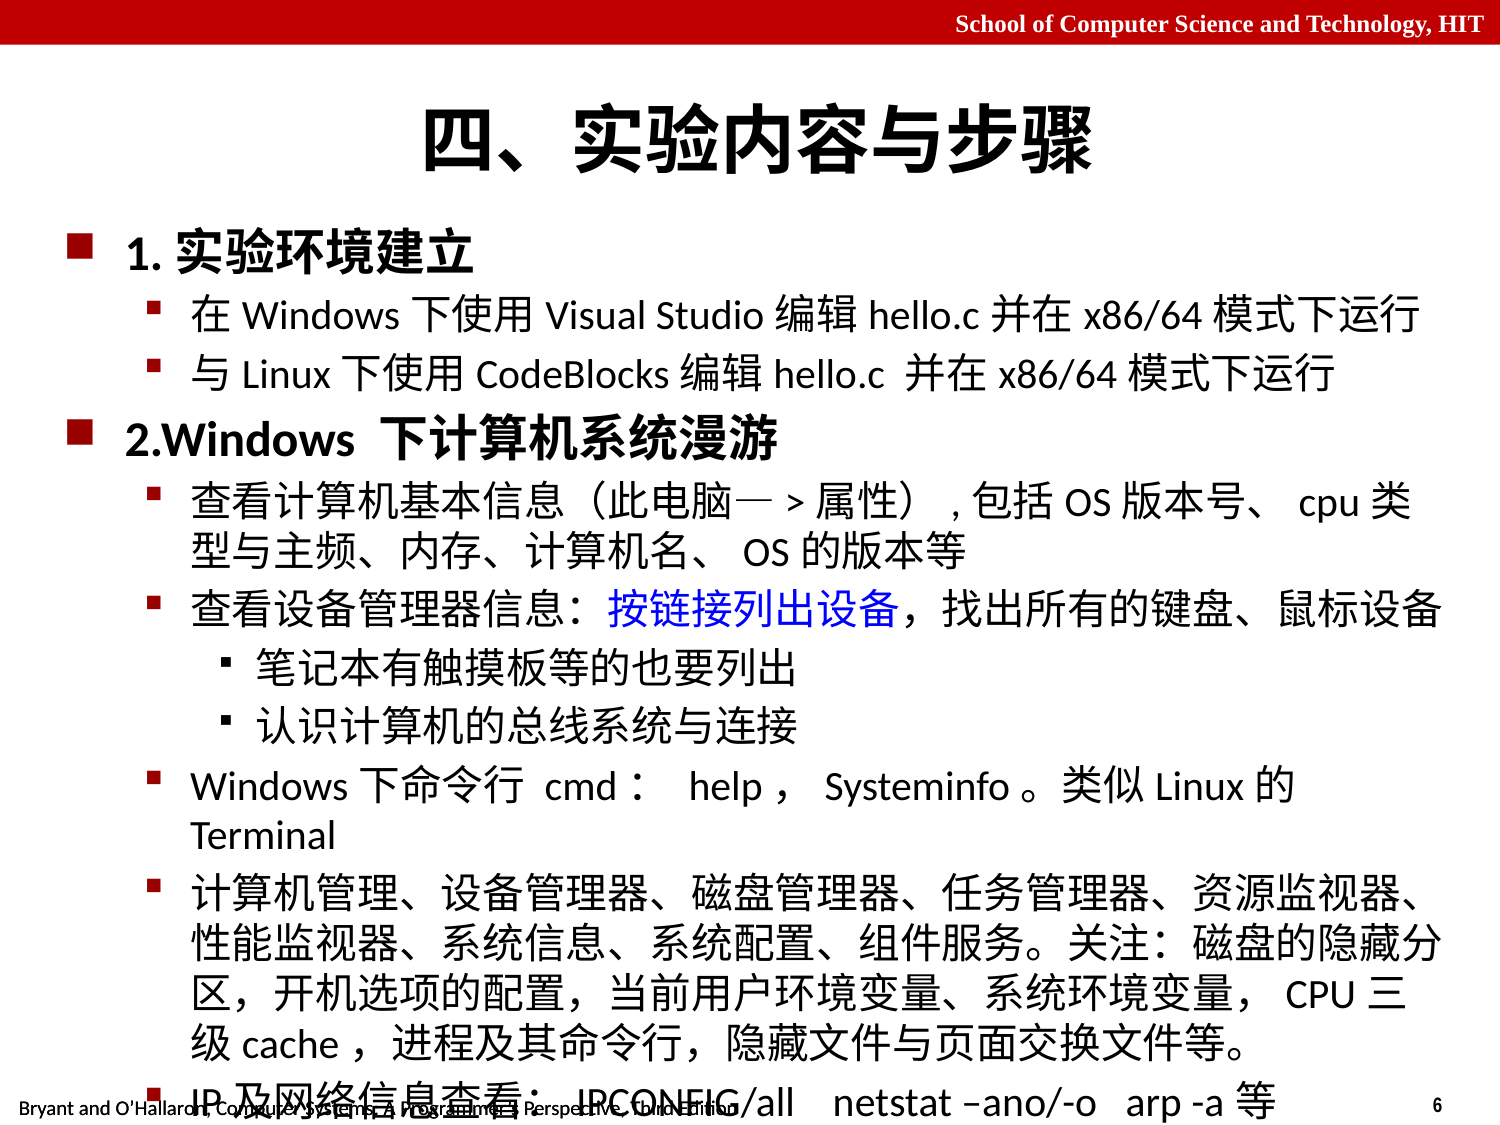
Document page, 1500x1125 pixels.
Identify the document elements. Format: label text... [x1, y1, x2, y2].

title 四、实验内容与步骤 [37, 74, 1480, 201]
list 1.实验环境建立 在Windows下使用Visual Studio编辑hello.c并在x86/64模式下运行 与Linux下使用CodeBlocks编辑hello.c 并在x86/64模式下运行 2.Windows 下计算机系统漫游 查看计算机基本信息（此电脑—>属性）,包括OS版本号、cpu类型与主频、内存、计算机名、OS的版本等 查看设备管理器信息：按链接列出设备，找出所有的键盘、鼠标设备 笔记本有触摸板等的也要列出 认识计算机的总线系统与连接 Windows下命令行 cmd： help，Systeminfo。类似Linux的Terminal 计算机管理、设备管理器、磁盘管理器、任务管理器、资源监视器、性能监视器、系统信息、系统配置、组件服务。关注：磁盘的隐藏分区，开机选项的配置，当前用户环境变量、系统环境变量，CPU三级cache，进程及其命令行，隐藏文件与页面交换文件等。 IP及网络信息查看：IPCONFIG/all netstat –ano/-o arp -a等 [53, 212, 1464, 1077]
